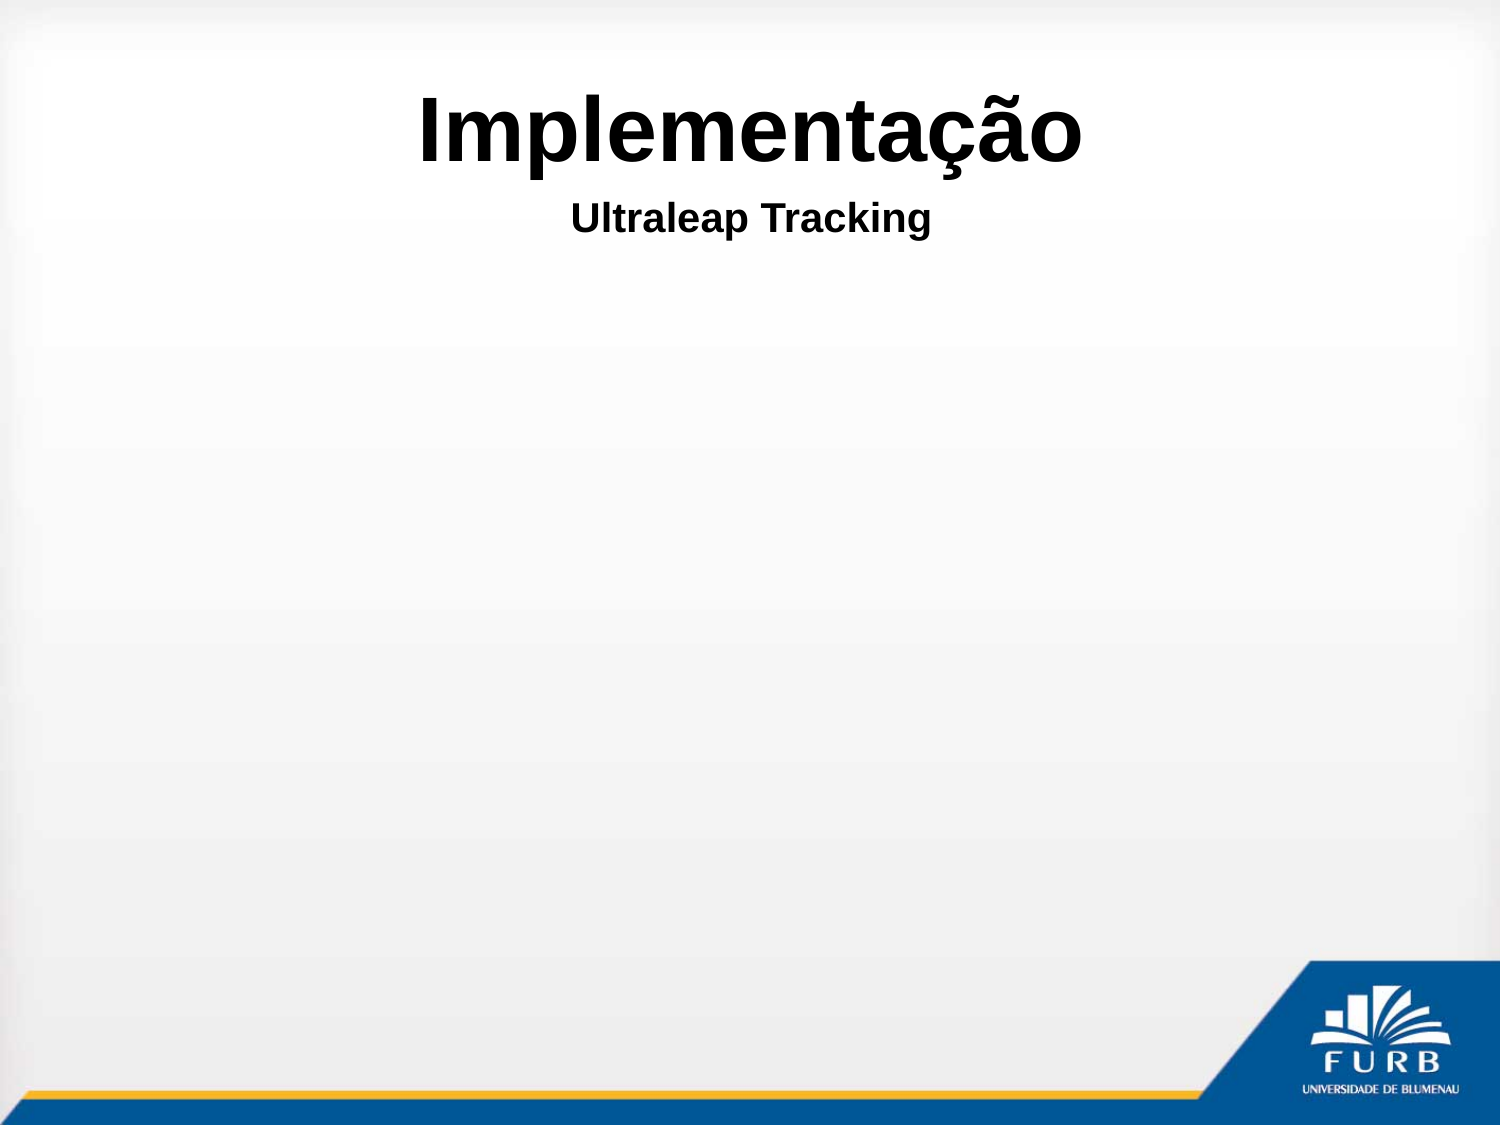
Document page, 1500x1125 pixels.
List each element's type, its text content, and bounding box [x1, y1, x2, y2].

list Ultraleap Tracking [76, 182, 1427, 255]
picture [0, 0, 1500, 1125]
title Implementação [76, 30, 1427, 182]
